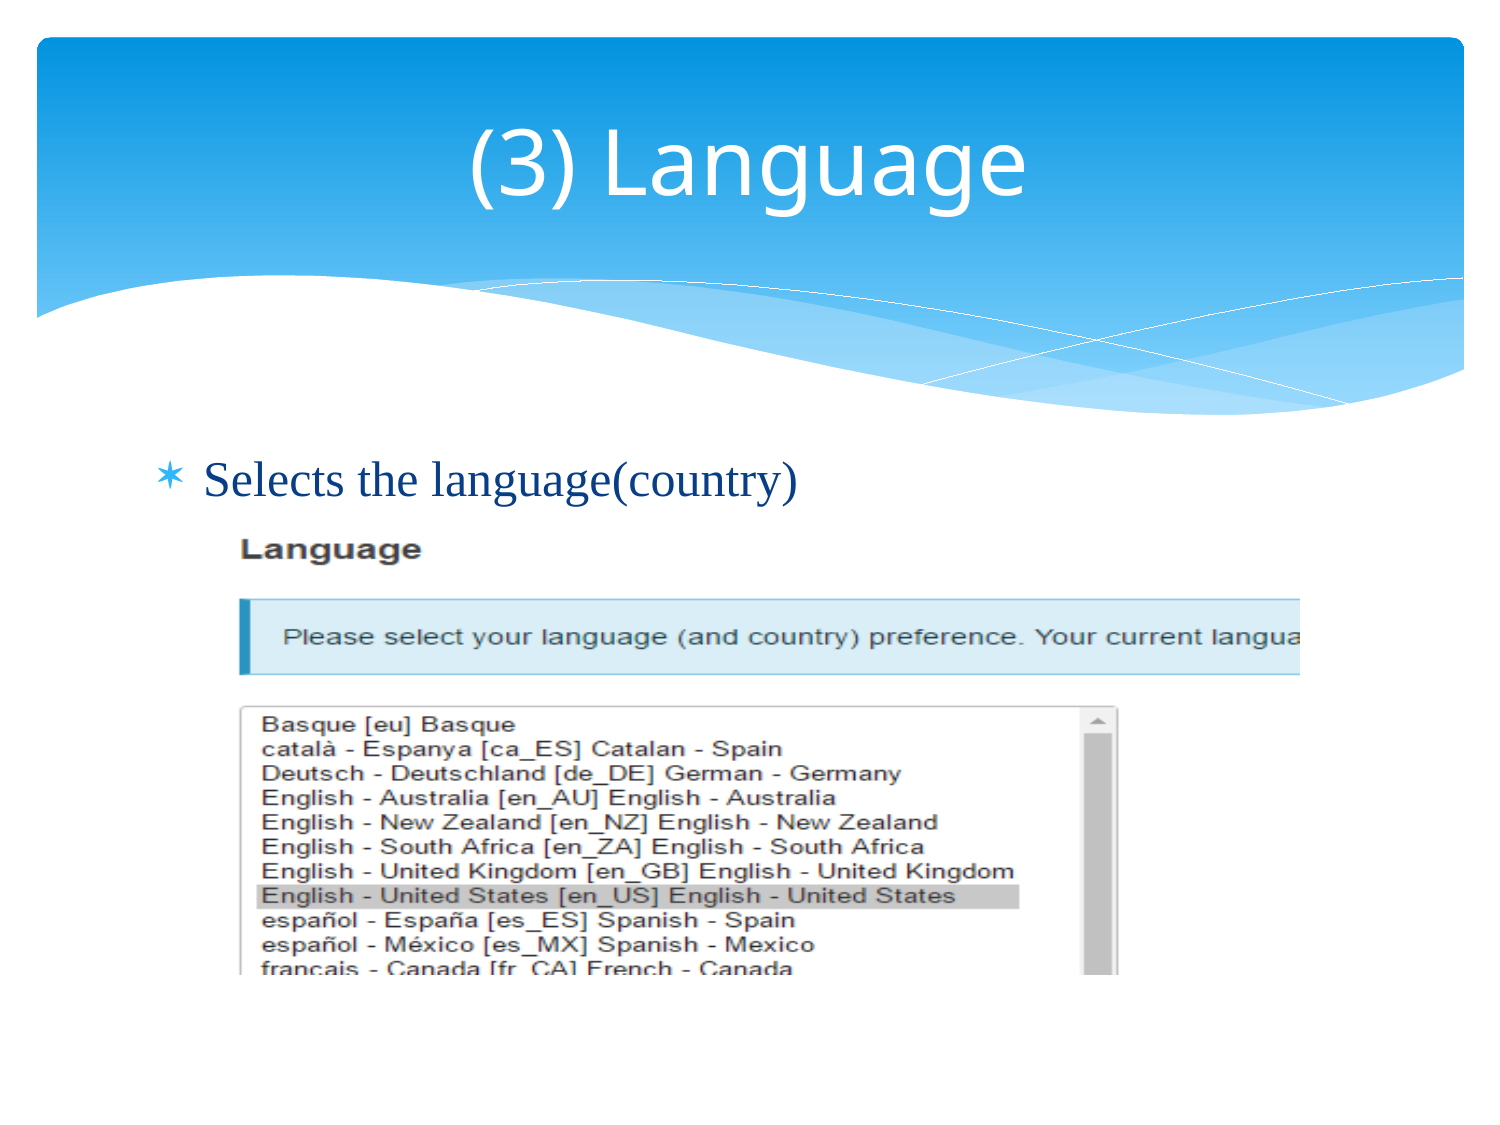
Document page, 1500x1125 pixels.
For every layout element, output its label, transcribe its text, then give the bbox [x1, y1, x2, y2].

picture [212, 524, 1301, 976]
title (3) Language [75, 55, 1425, 261]
list Selects the language(country) [143, 438, 1359, 1005]
